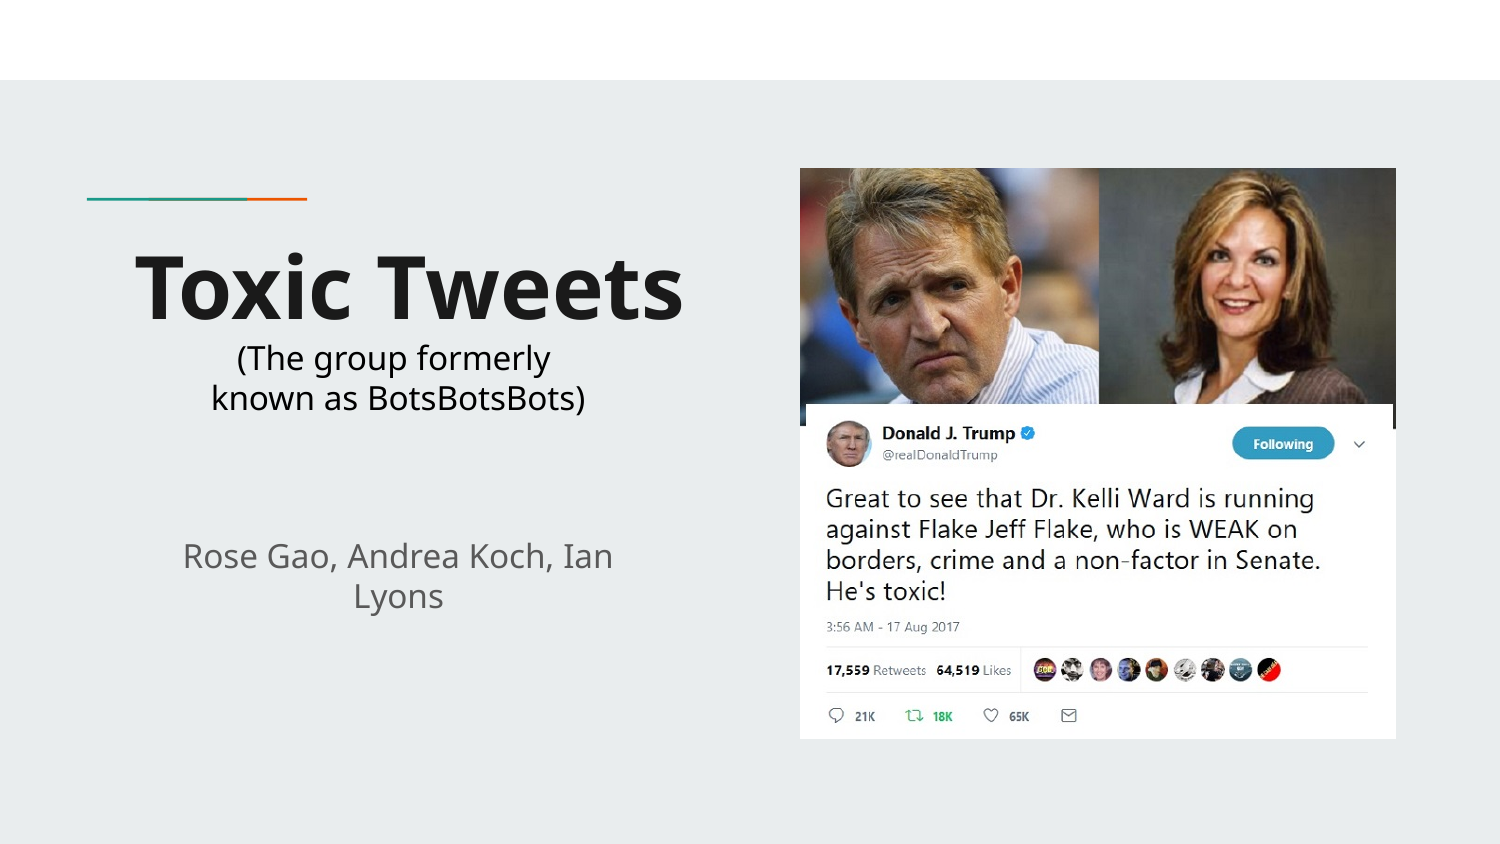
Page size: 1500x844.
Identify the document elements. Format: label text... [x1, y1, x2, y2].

subtitle Rose Gao, Andrea Koch, Ian Lyons [119, 520, 678, 610]
subtitle (The group formerly known as BotsBotsBots) [119, 333, 678, 422]
picture [800, 167, 1396, 739]
title Toxic Tweets [119, 216, 795, 490]
